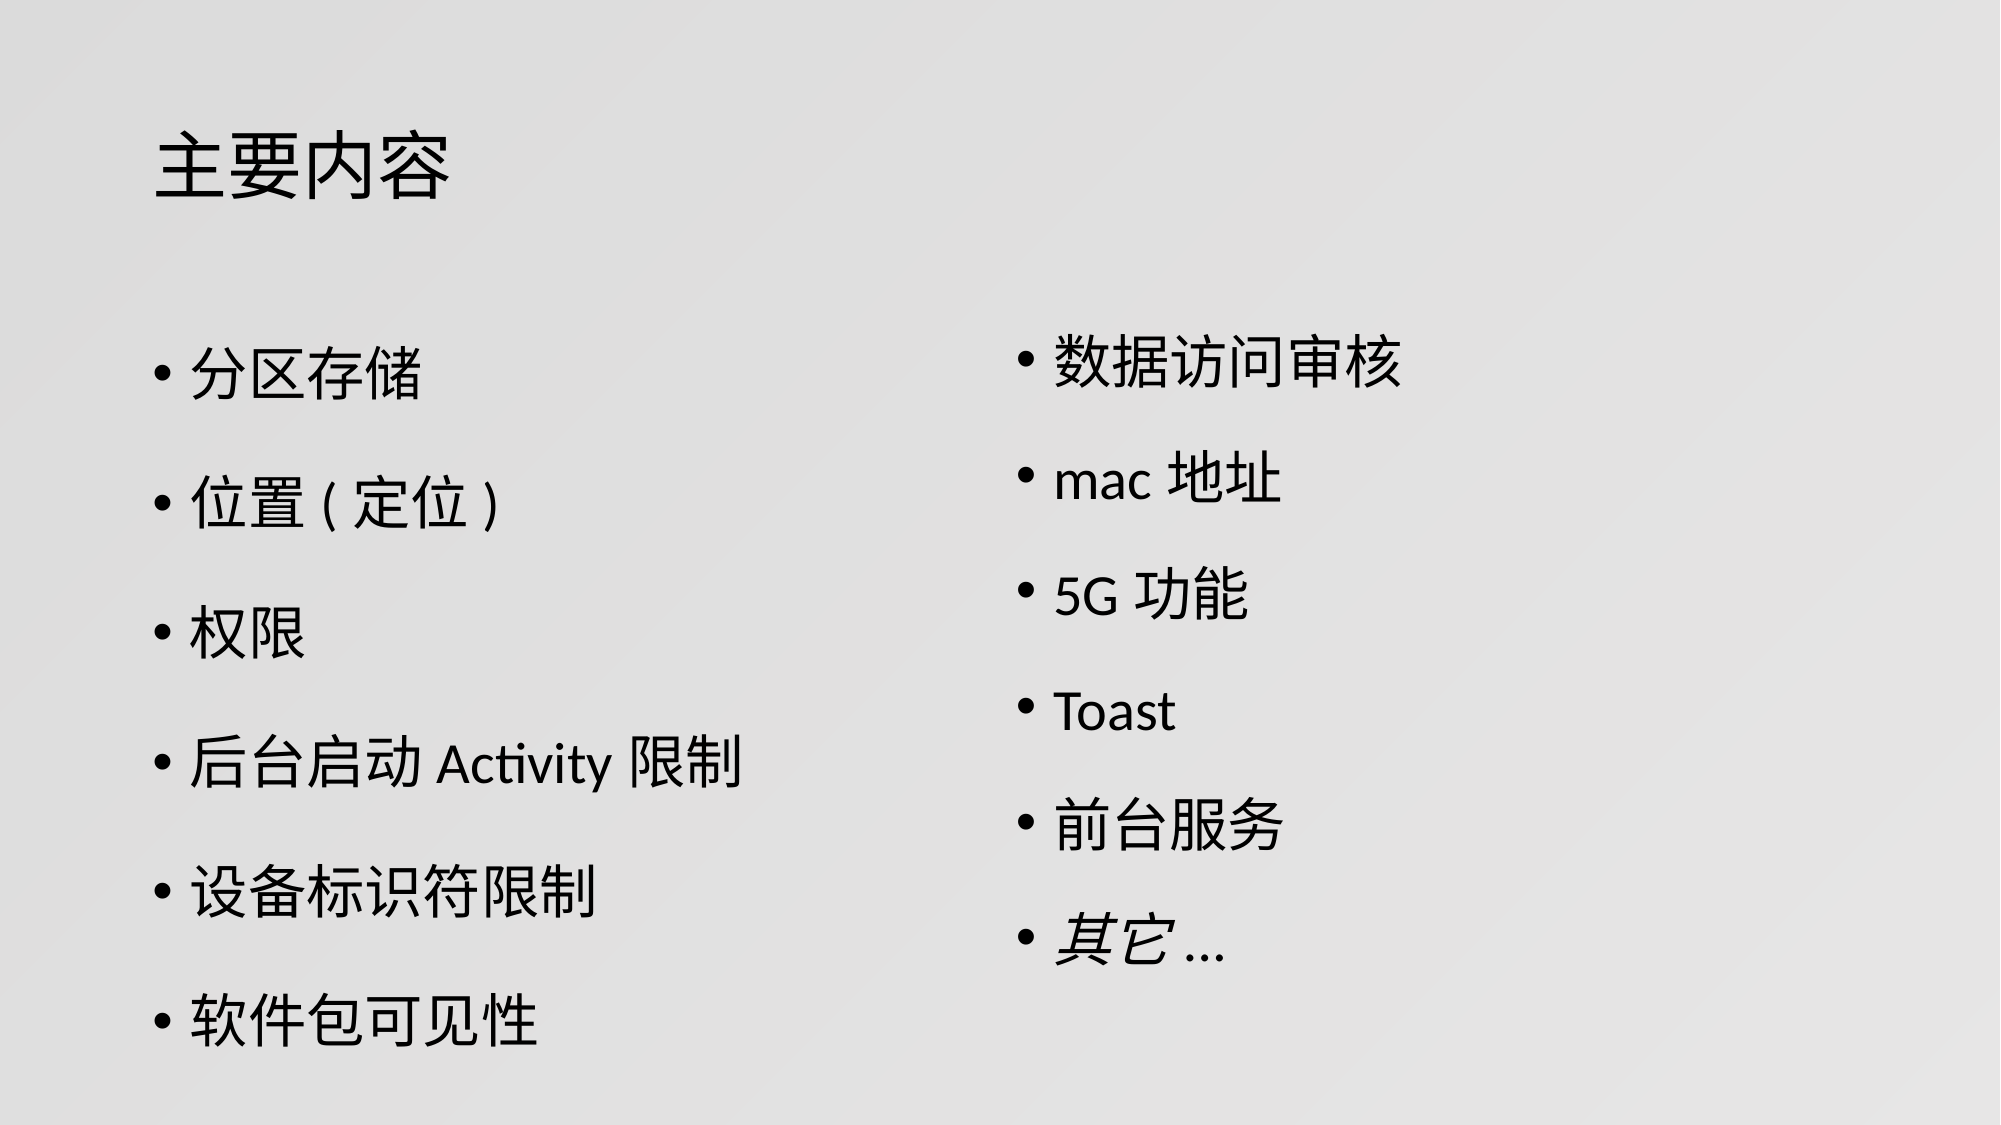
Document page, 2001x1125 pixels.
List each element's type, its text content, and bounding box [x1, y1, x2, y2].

title 主要内容 [137, 61, 1863, 278]
text_box 数据访问审核 mac地址 5G功能 Toast 前台服务 其它... [1000, 337, 1863, 1069]
list 分区存储 位置(定位) 权限 后台启动Activity限制 设备标识符限制 软件包可见性 [137, 337, 886, 1070]
